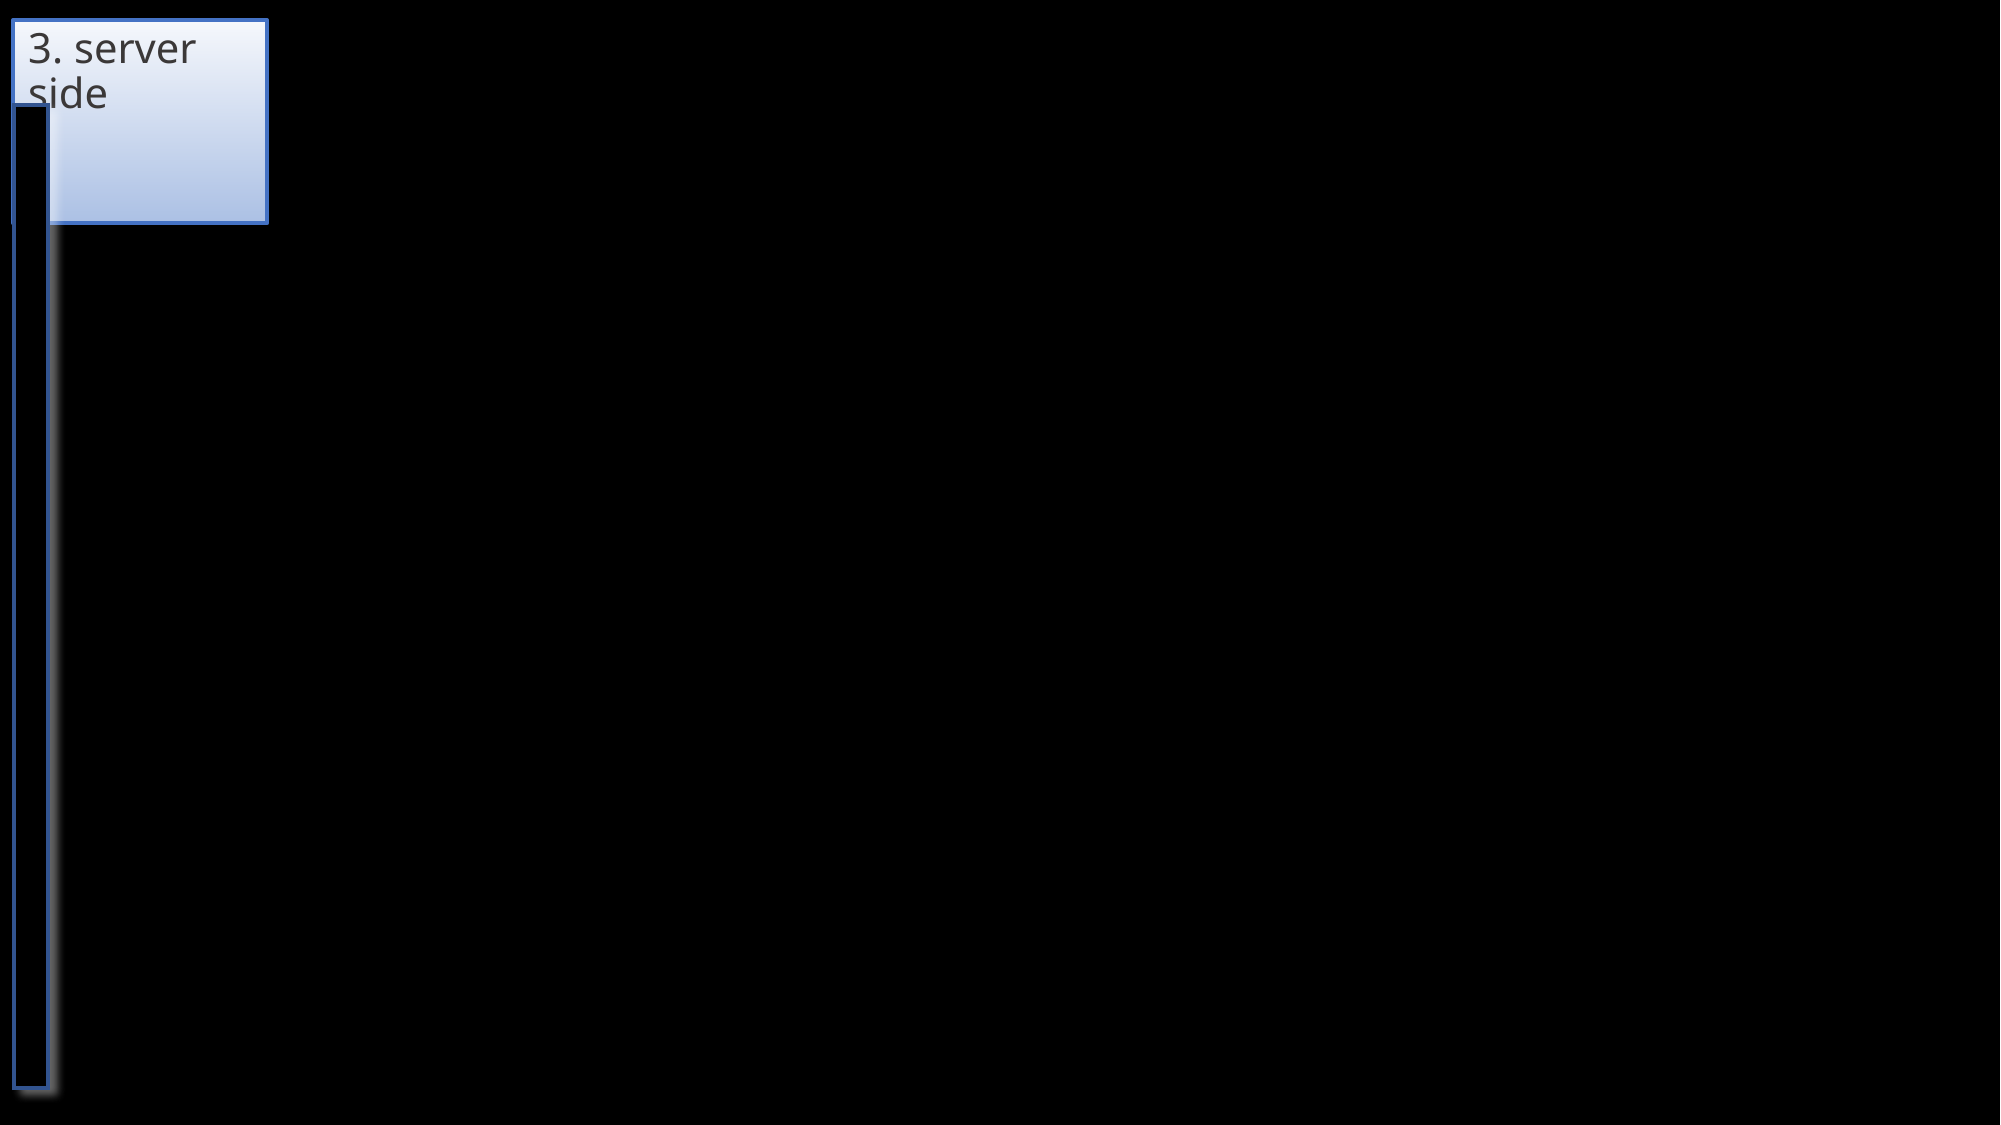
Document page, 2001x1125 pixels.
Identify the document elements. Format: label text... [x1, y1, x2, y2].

title 3. server side [13, 20, 268, 224]
text_box [13, 104, 49, 1089]
